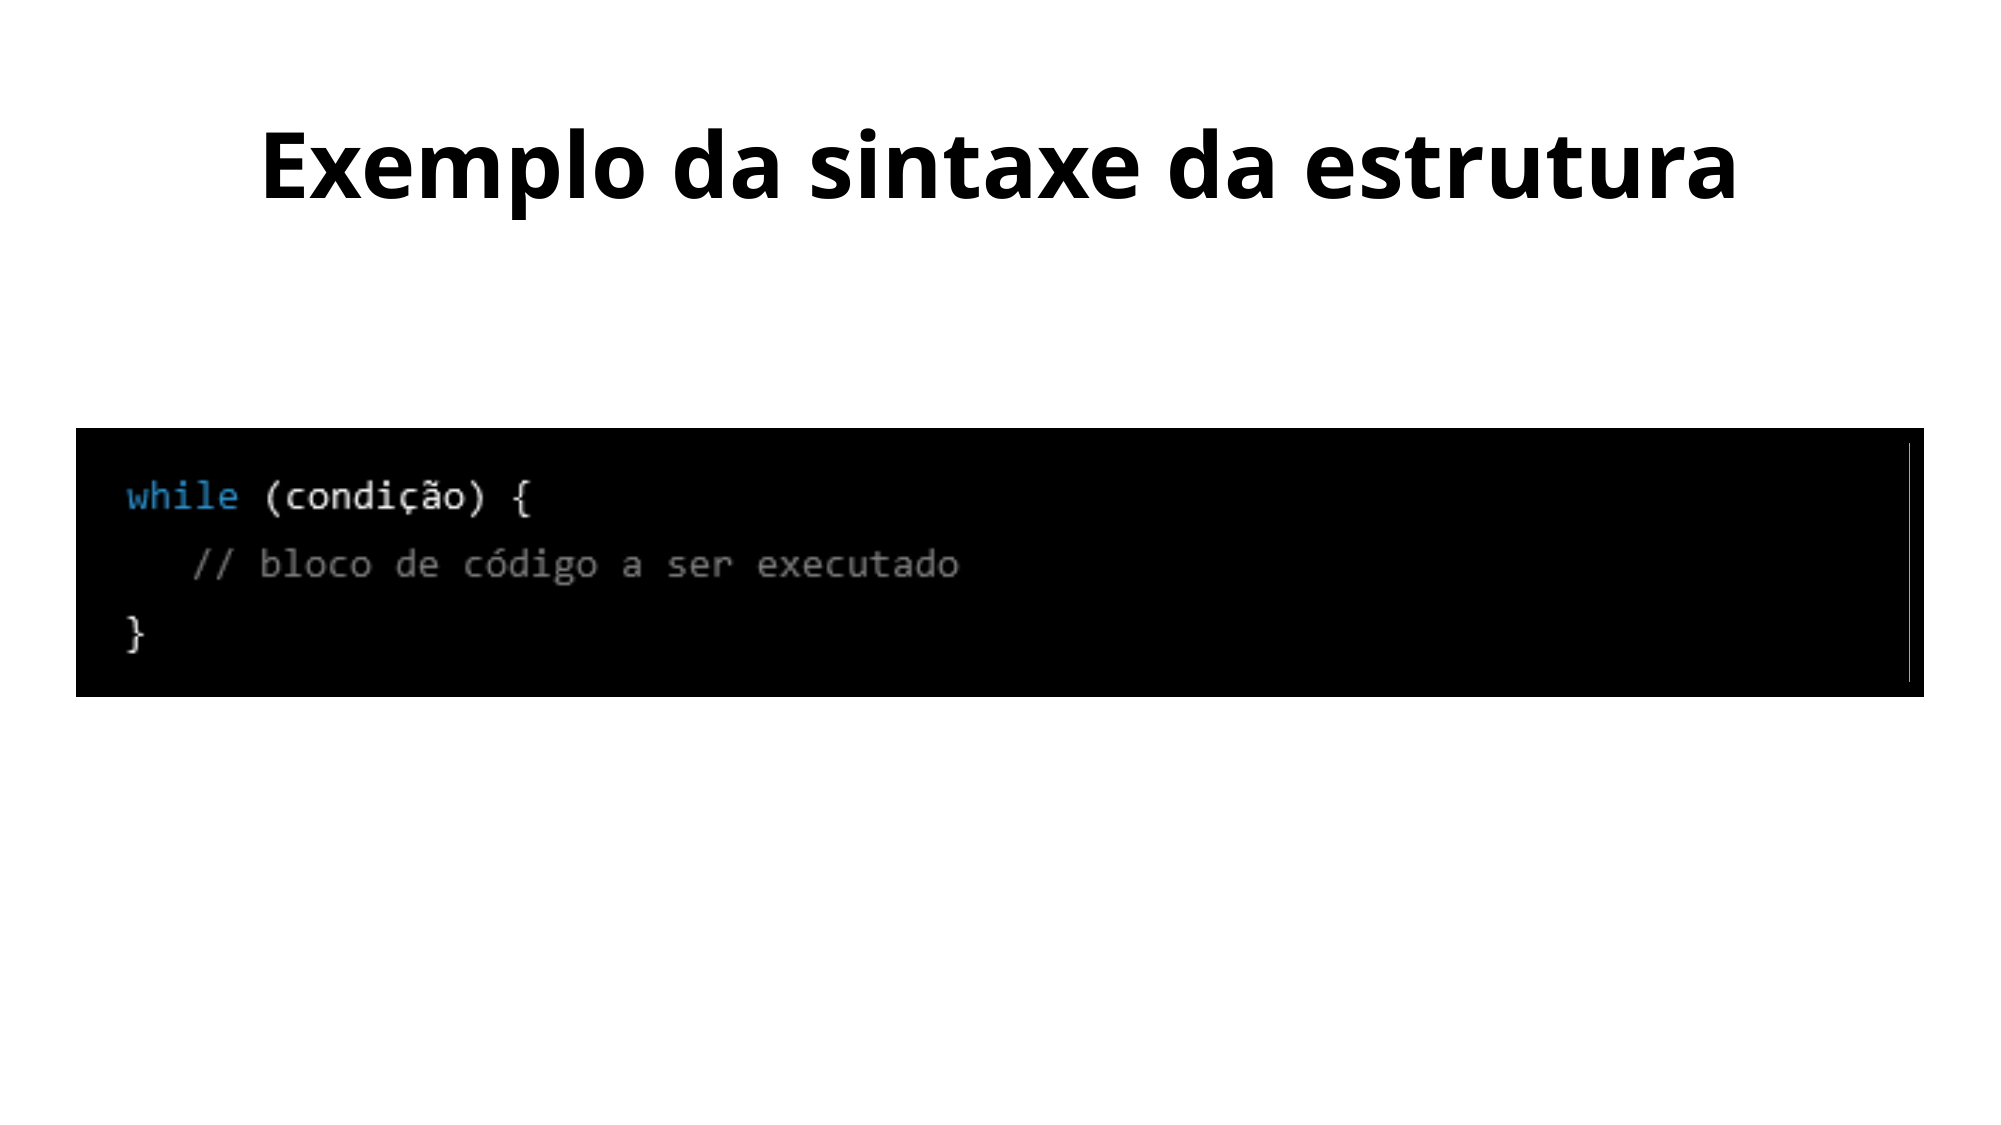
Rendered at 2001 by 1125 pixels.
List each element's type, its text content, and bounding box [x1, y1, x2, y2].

title Exemplo da sintaxe da estrutura [90, 59, 1910, 278]
picture [90, 442, 1910, 683]
